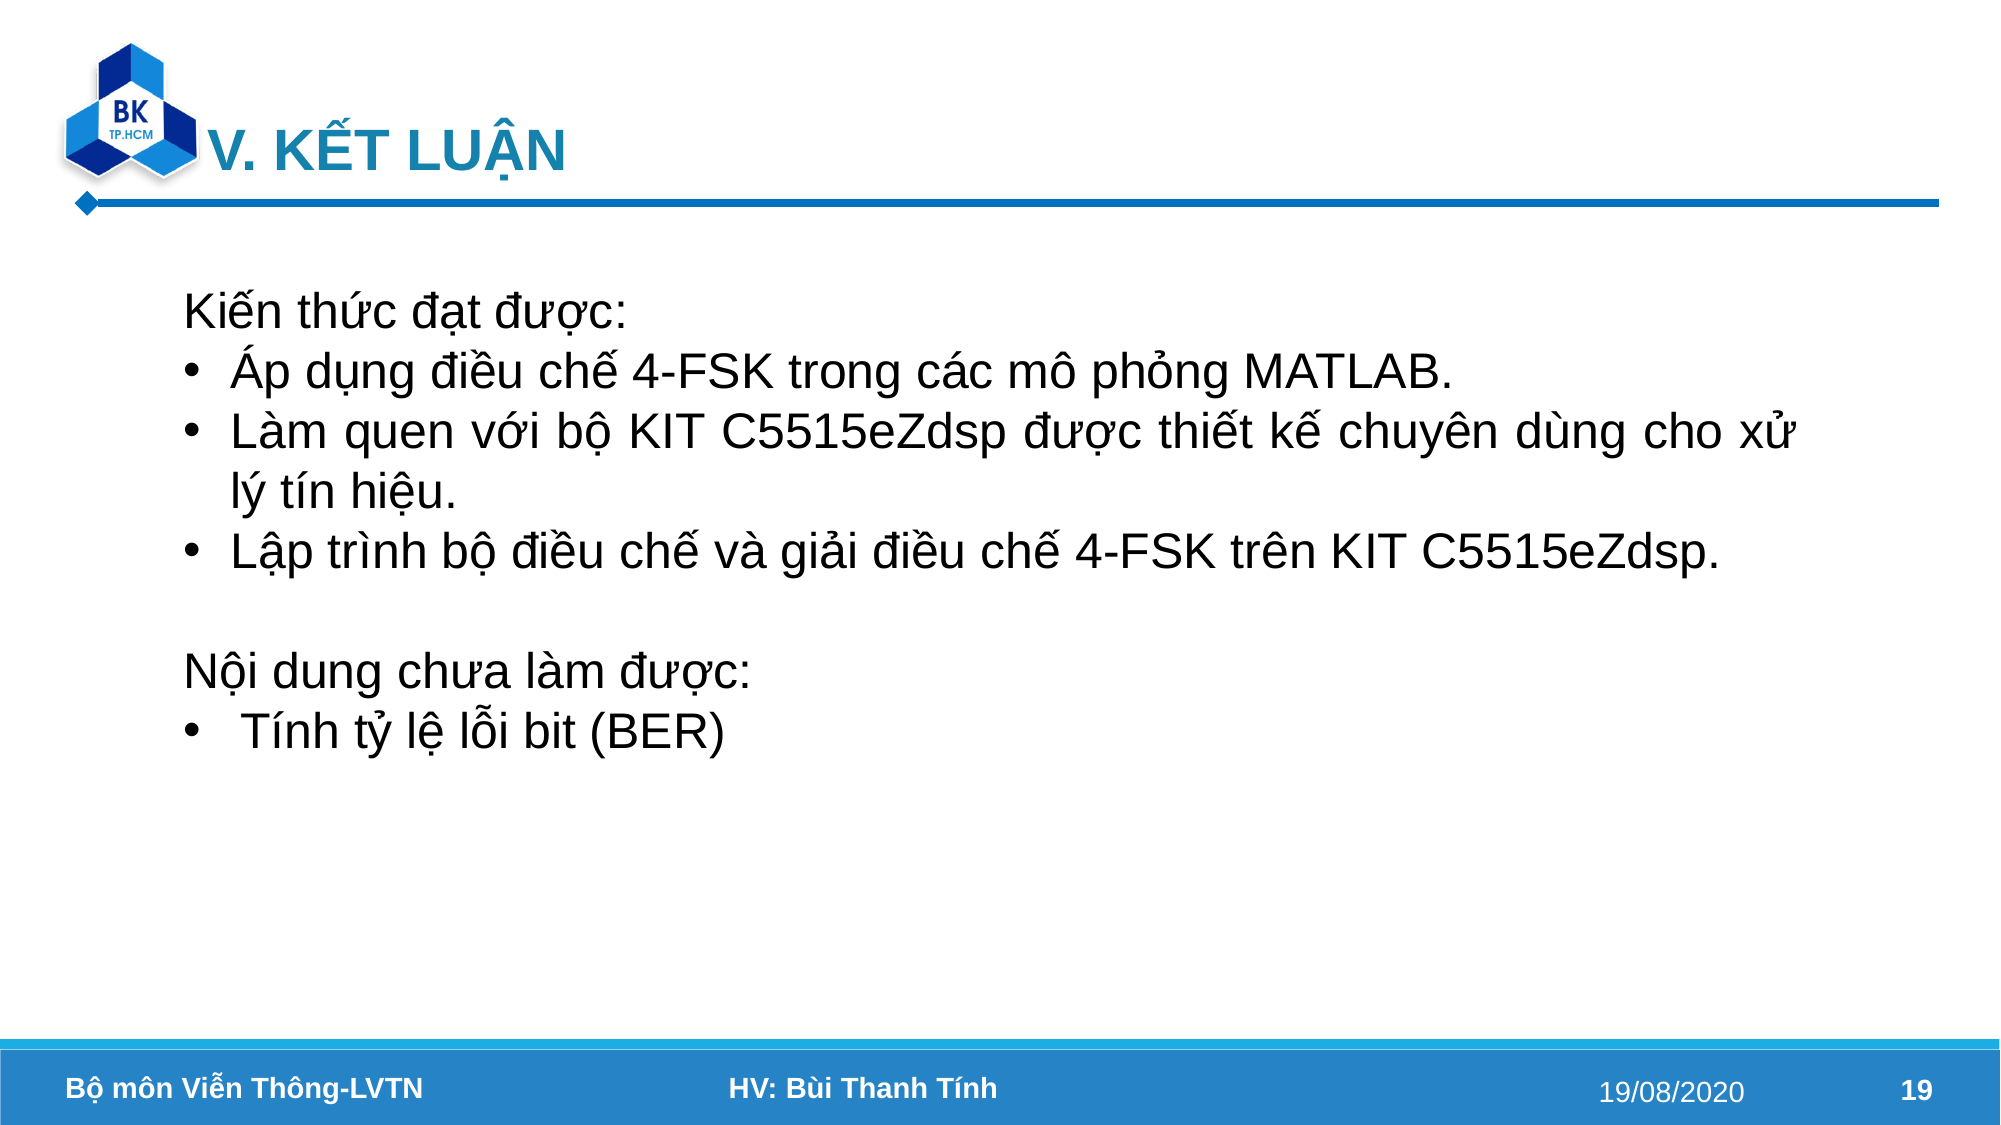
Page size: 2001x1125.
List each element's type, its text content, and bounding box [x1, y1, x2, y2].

slide_number 19 [1732, 1058, 1949, 1119]
text_box Kiến thức đạt được: Áp dụng điều chế 4-FSK trong các mô phỏng MATLAB. Làm quen với bộ KIT C5515eZdsp được thiết kế chuyên dùng cho xử lý tín hiệu. Lập trình bộ điều chế và giải điều chế 4-FSK trên KIT C5515eZdsp. Nội dung chưa làm được: Tính tỷ lệ lỗi bit (BER) [169, 271, 1815, 767]
picture [62, 40, 200, 179]
